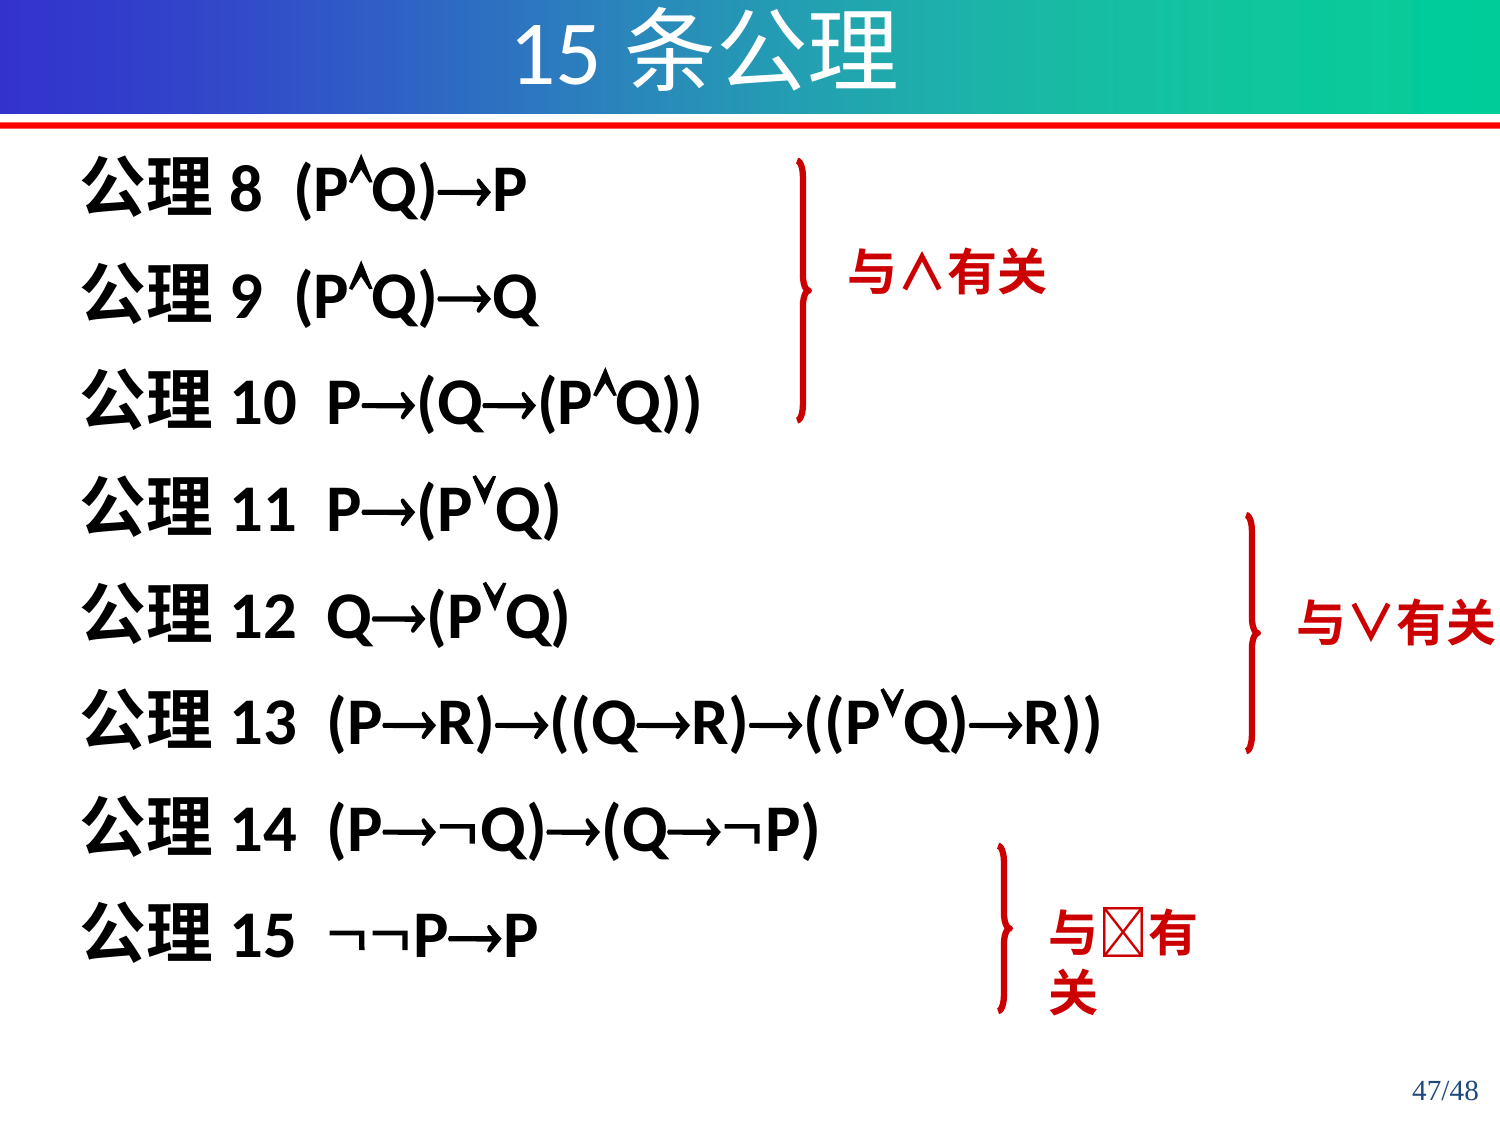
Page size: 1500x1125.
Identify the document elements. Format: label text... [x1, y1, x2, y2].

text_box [997, 845, 1251, 1012]
slide_number 47/48 [1143, 1063, 1495, 1125]
list 公理8 (PQ)P 公理9 (PQ)Q 公理10 P(Q(PQ)) 公理11 P(PQ) 公理12 Q(PQ) 公理13 (PR)((QR)((PQ)R)) 公理14 (PQ)(QP) 公理15 PP [64, 137, 1412, 1023]
title 15条公理 [29, 0, 1380, 101]
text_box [796, 160, 1063, 421]
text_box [1245, 514, 1500, 752]
picture [0, 0, 1500, 114]
